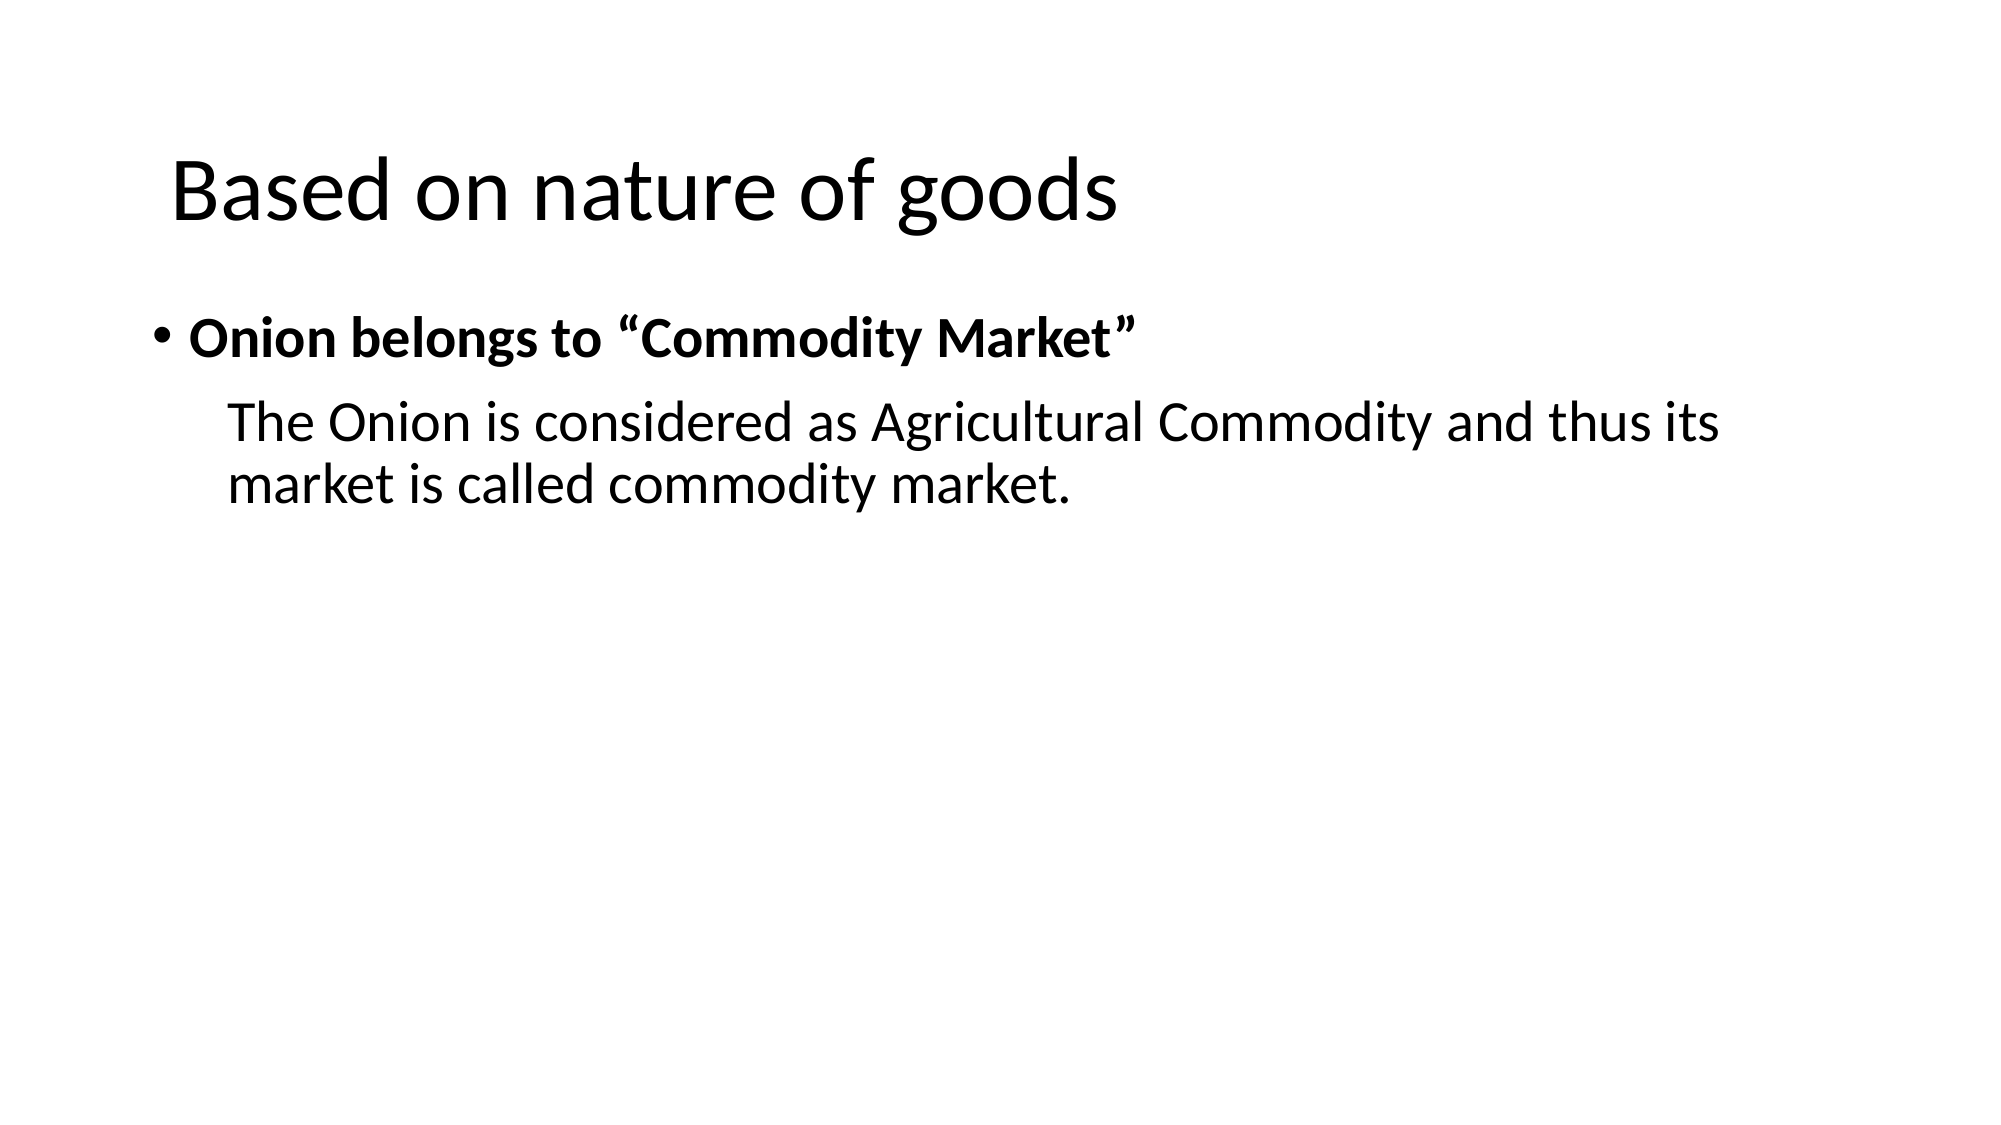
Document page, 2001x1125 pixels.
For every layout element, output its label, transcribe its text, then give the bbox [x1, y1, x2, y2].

list Onion belongs to “Commodity Market” The Onion is considered as Agricultural Commodity and thus its market is called commodity market. [137, 299, 1863, 1014]
title Based on nature of goods [155, 82, 1881, 300]
